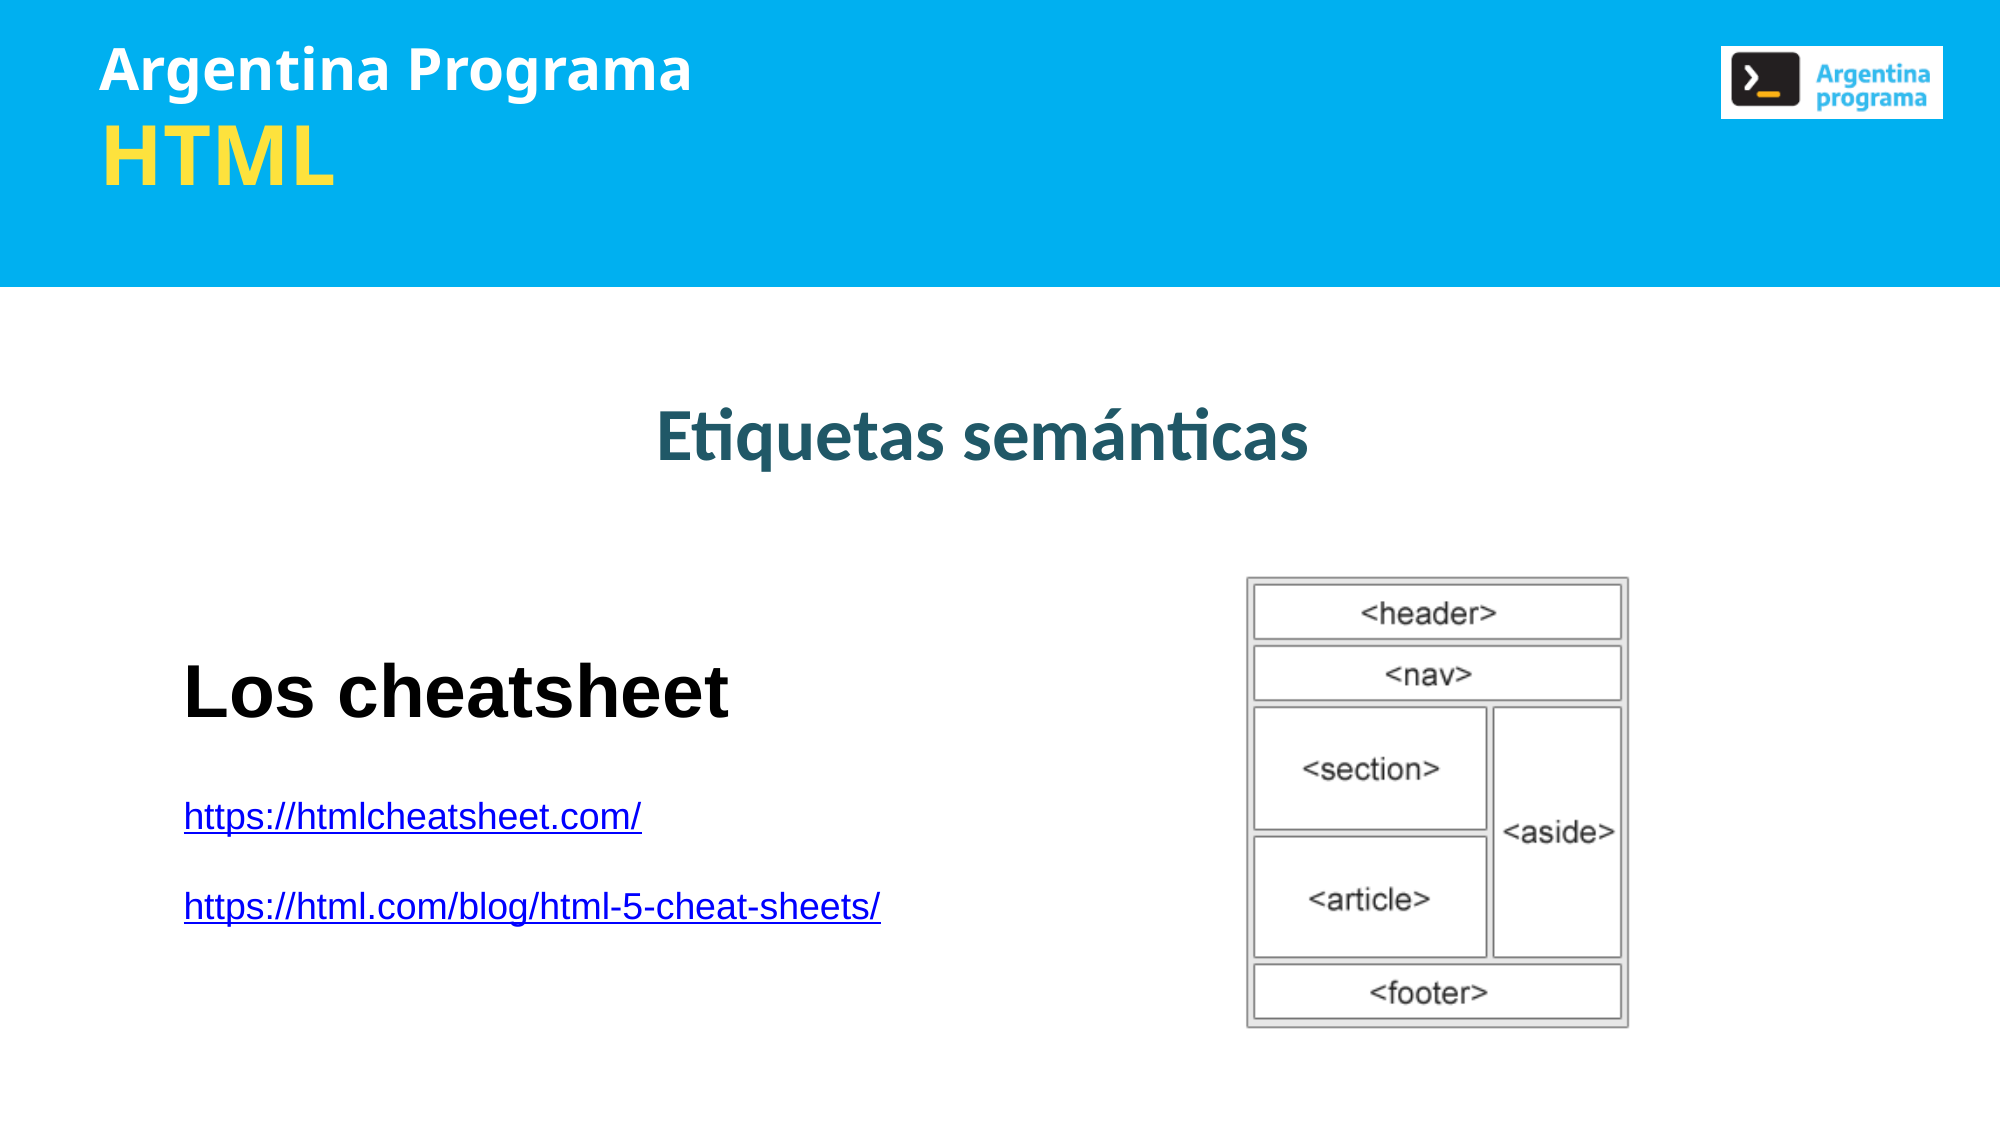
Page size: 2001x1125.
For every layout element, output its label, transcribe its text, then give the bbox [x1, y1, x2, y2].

picture [1224, 565, 1652, 1053]
text_box Los cheatsheet https://htmlcheatsheet.com/ https://html.com/blog/html-5-cheat-sheets/ [168, 634, 1039, 980]
text_box Argentina Programa HTML [92, 24, 1901, 210]
text_box Etiquetas semánticas [641, 370, 1388, 483]
text_box [0, 0, 2000, 287]
picture [1722, 47, 1942, 118]
